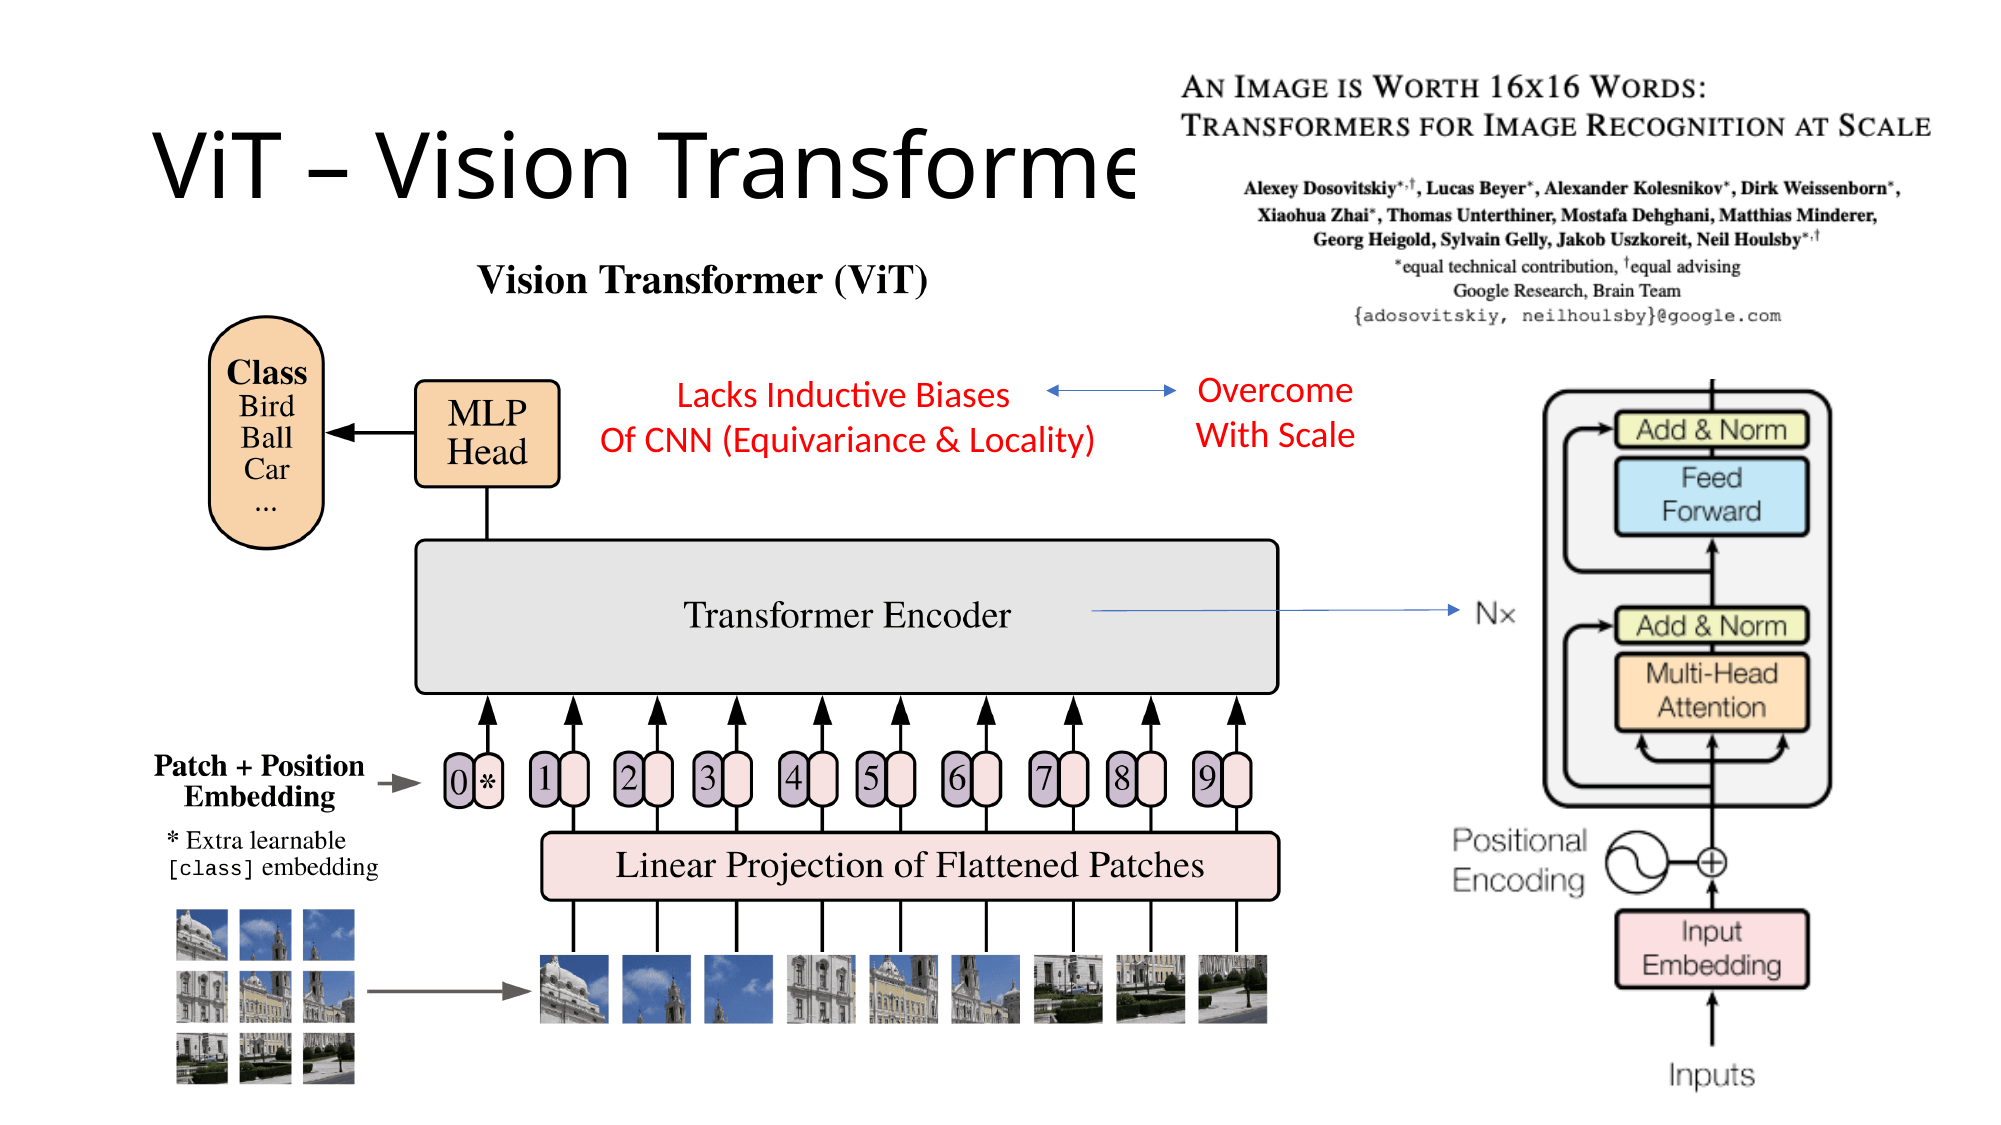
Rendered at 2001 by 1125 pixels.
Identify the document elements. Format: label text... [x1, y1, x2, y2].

picture [1447, 379, 1838, 1108]
picture [137, 42, 1985, 1125]
title ViT – Vision Transformer [137, 59, 1135, 235]
text_box Overcome With Scale [1315, 357, 1371, 463]
